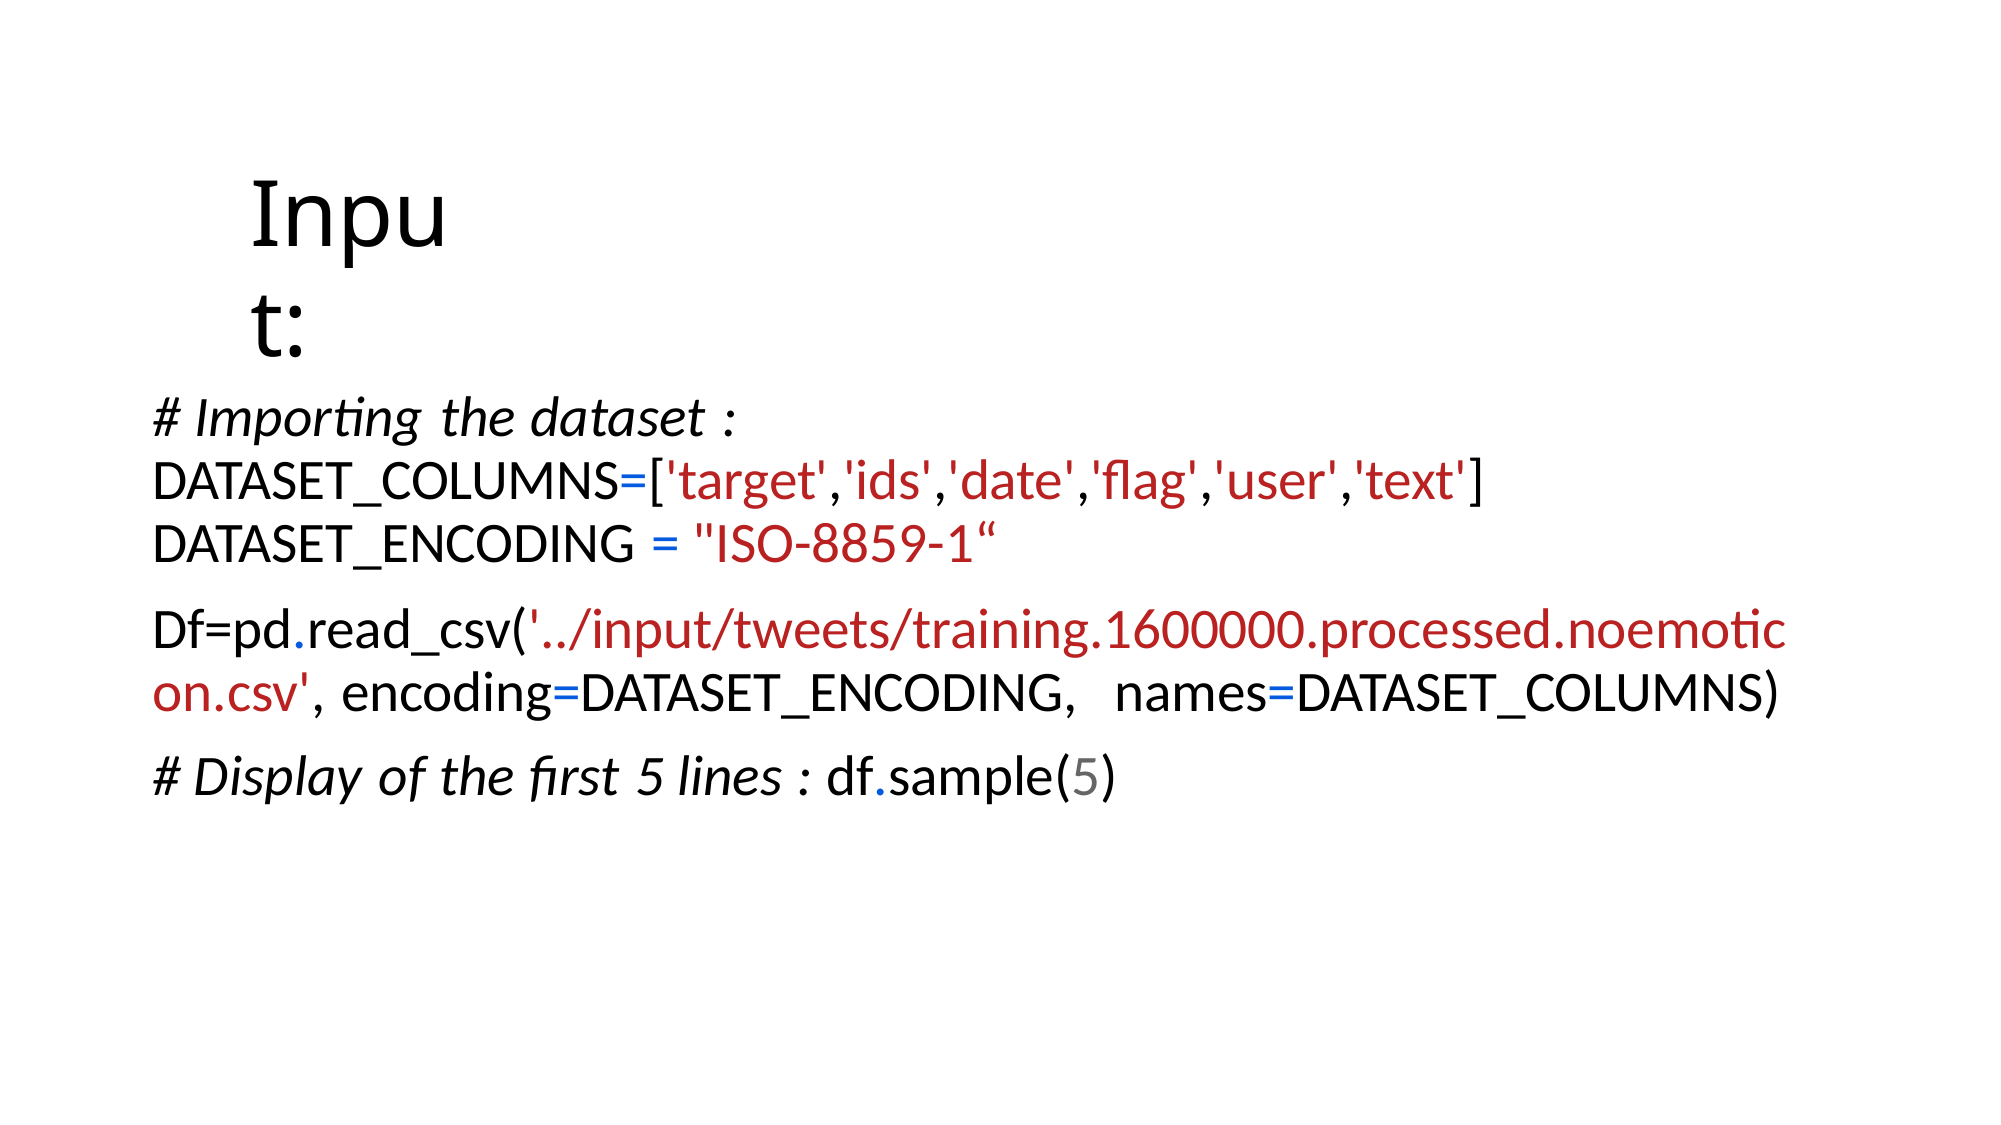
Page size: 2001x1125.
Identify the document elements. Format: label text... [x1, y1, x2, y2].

text_box # Importing the dataset : DATASET_COLUMNS=['target','ids','date','flag','user','text'] DATASET_ENCODING = "ISO-8859-1“ Df=pd.read_csv('../input/tweets/training.1600000.processed.noemotic on.csv', encoding=DATASET_ENCODING, names=DATASET_COLUMNS) # Display of the first 5 lines : df.sample(5) [150, 377, 1828, 807]
title Input: [248, 151, 473, 375]
